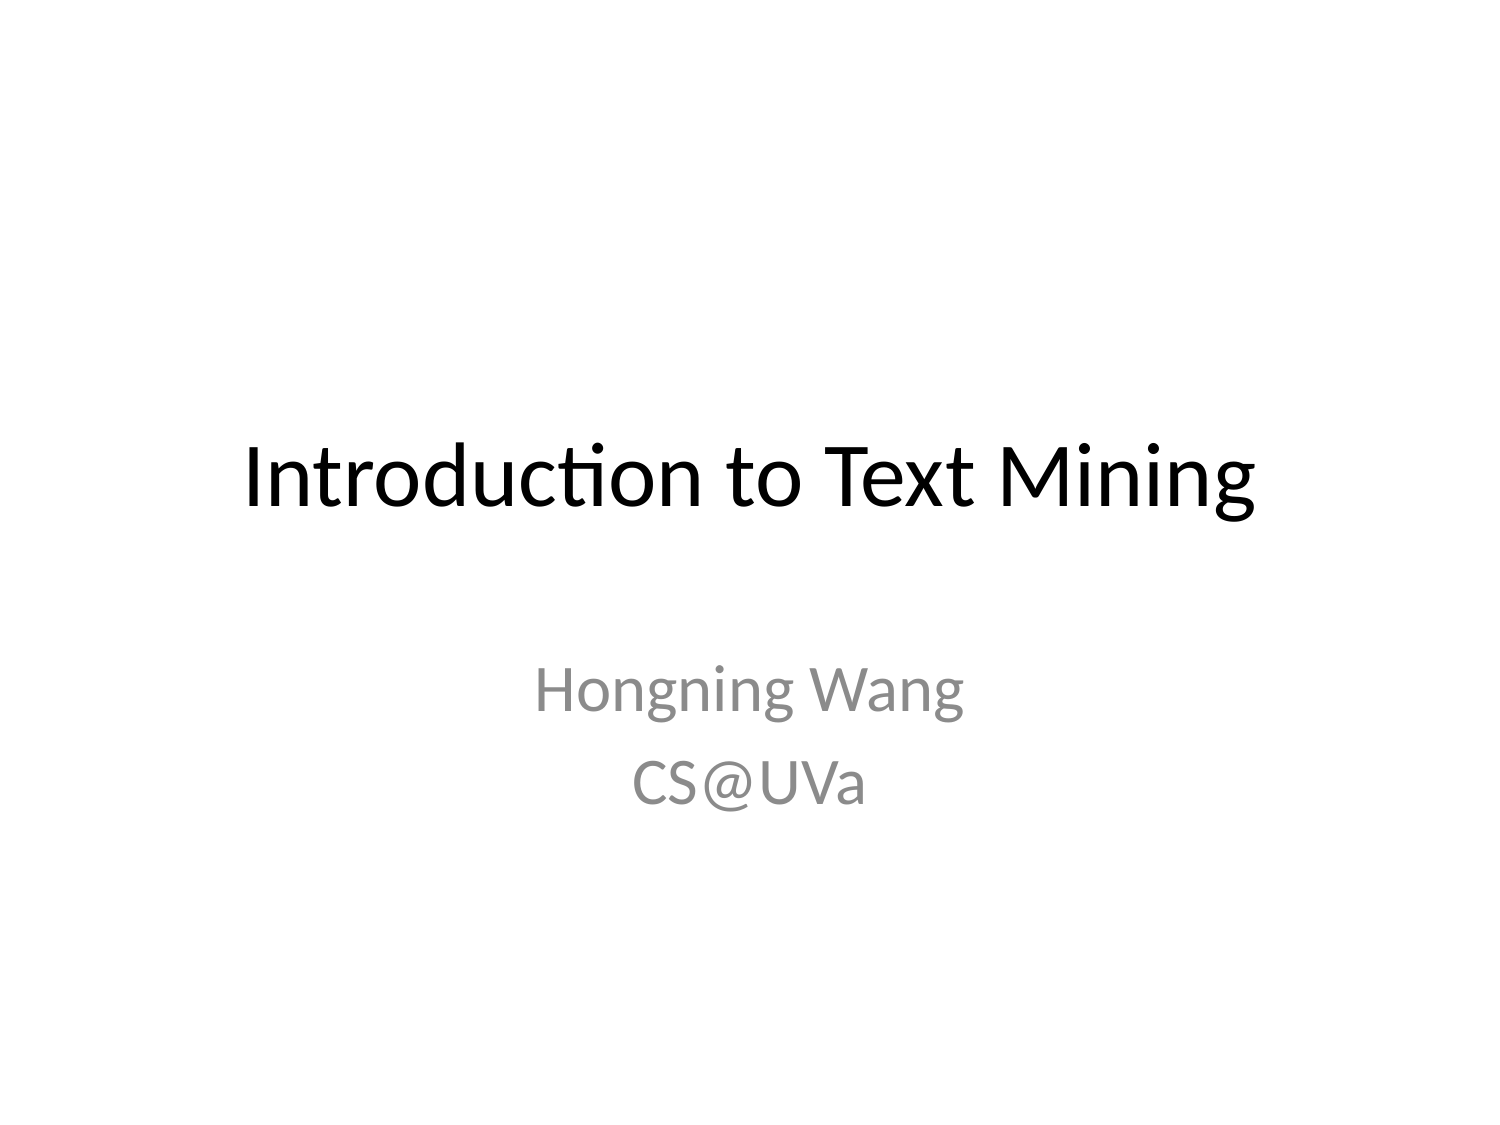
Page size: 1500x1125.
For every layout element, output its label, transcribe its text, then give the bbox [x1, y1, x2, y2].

title Introduction to Text Mining [112, 349, 1388, 591]
subtitle Hongning Wang CS@UVa [225, 637, 1275, 925]
